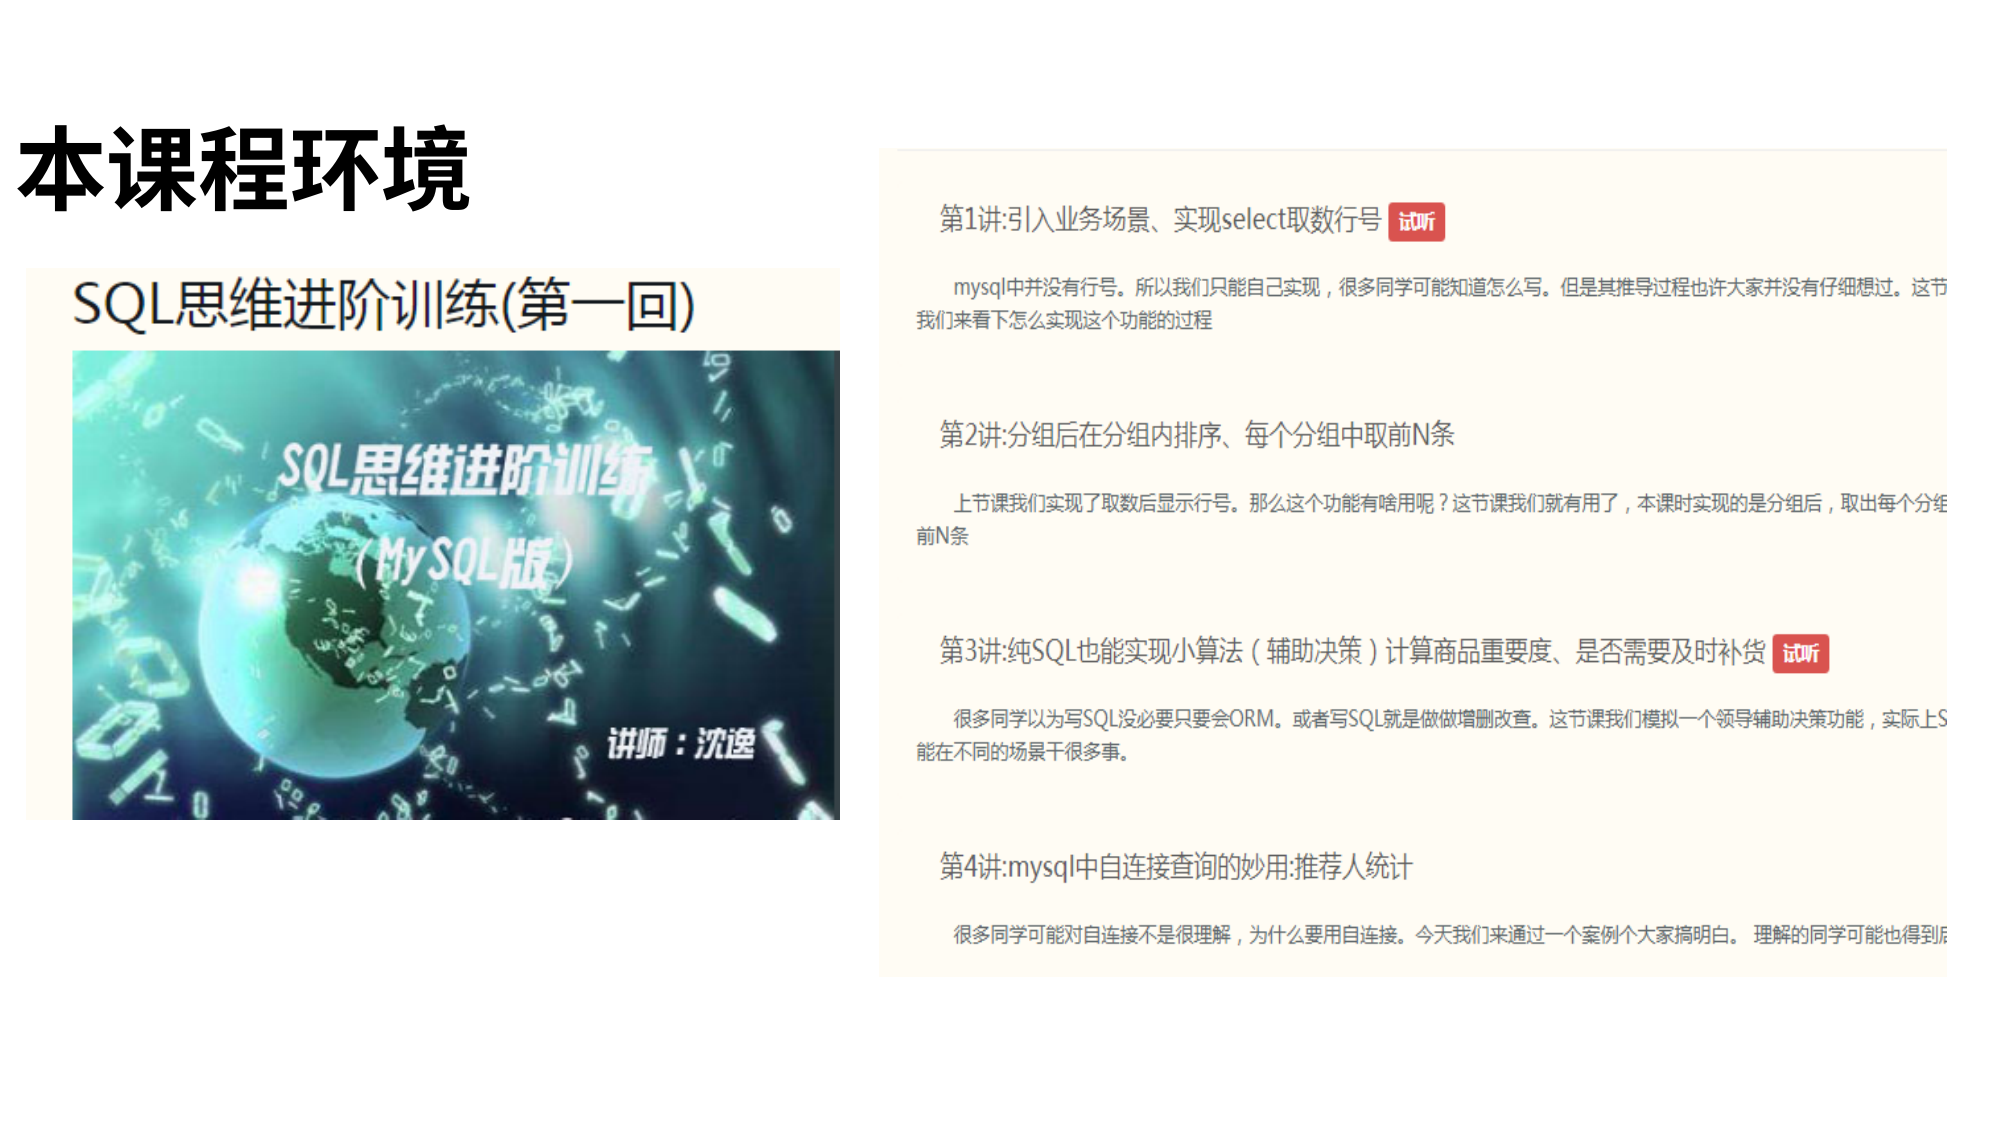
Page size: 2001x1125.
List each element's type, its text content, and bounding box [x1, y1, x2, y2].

picture [26, 268, 840, 820]
picture [879, 148, 1947, 977]
title 本课程环境 [0, 59, 2000, 289]
